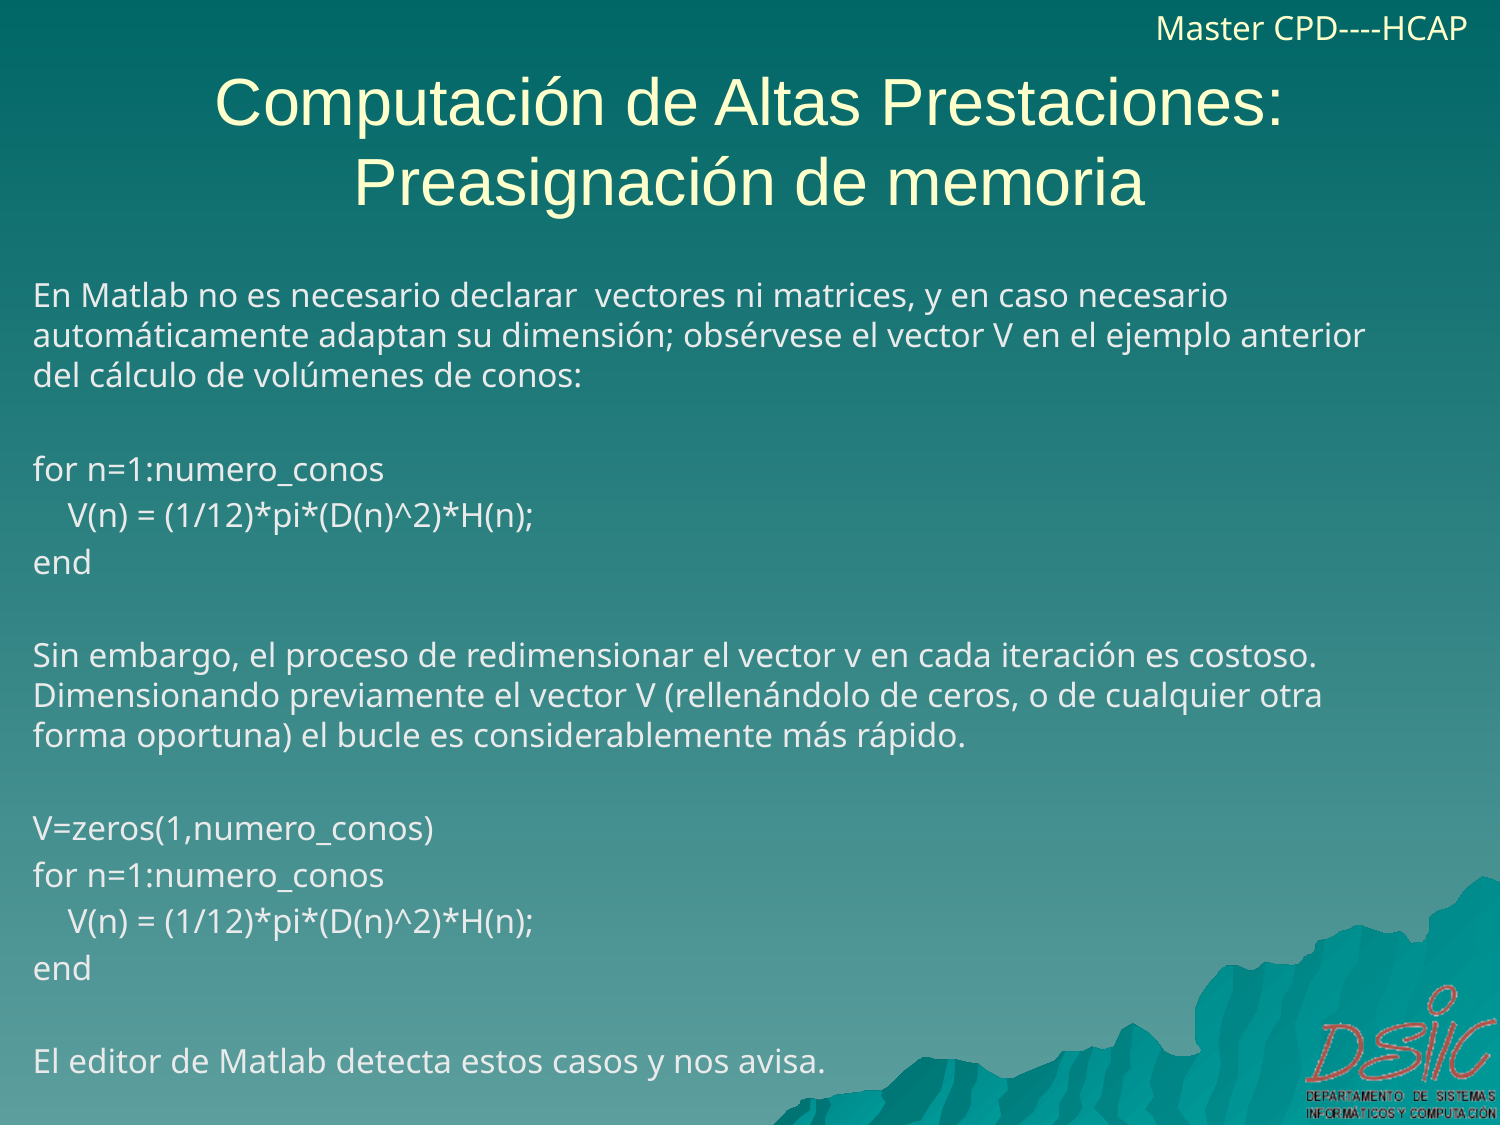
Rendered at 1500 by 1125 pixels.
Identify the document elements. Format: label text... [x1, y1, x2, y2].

title Computación de Altas Prestaciones: Preasignación de memoria [75, 45, 1425, 233]
list En Matlab no es necesario declarar vectores ni matrices, y en caso necesario automáticamente adaptan su dimensión; obsérvese el vector V en el ejemplo anterior del cálculo de volúmenes de conos: for n=1:numero_conos V(n) = (1/12)*pi*(D(n)^2)*H(n); end Sin embargo, el proceso de redimensionar el vector v en cada iteración es costoso. Dimensionando previamente el vector V (rellenándolo de ceros, o de cualquier otra forma oportuna) el bucle es considerablemente más rápido. V=zeros(1,numero_conos) for n=1:numero_conos V(n) = (1/12)*pi*(D(n)^2)*H(n); end El editor de Matlab detecta estos casos y nos avisa. [17, 267, 1414, 1011]
picture [1304, 979, 1500, 1125]
